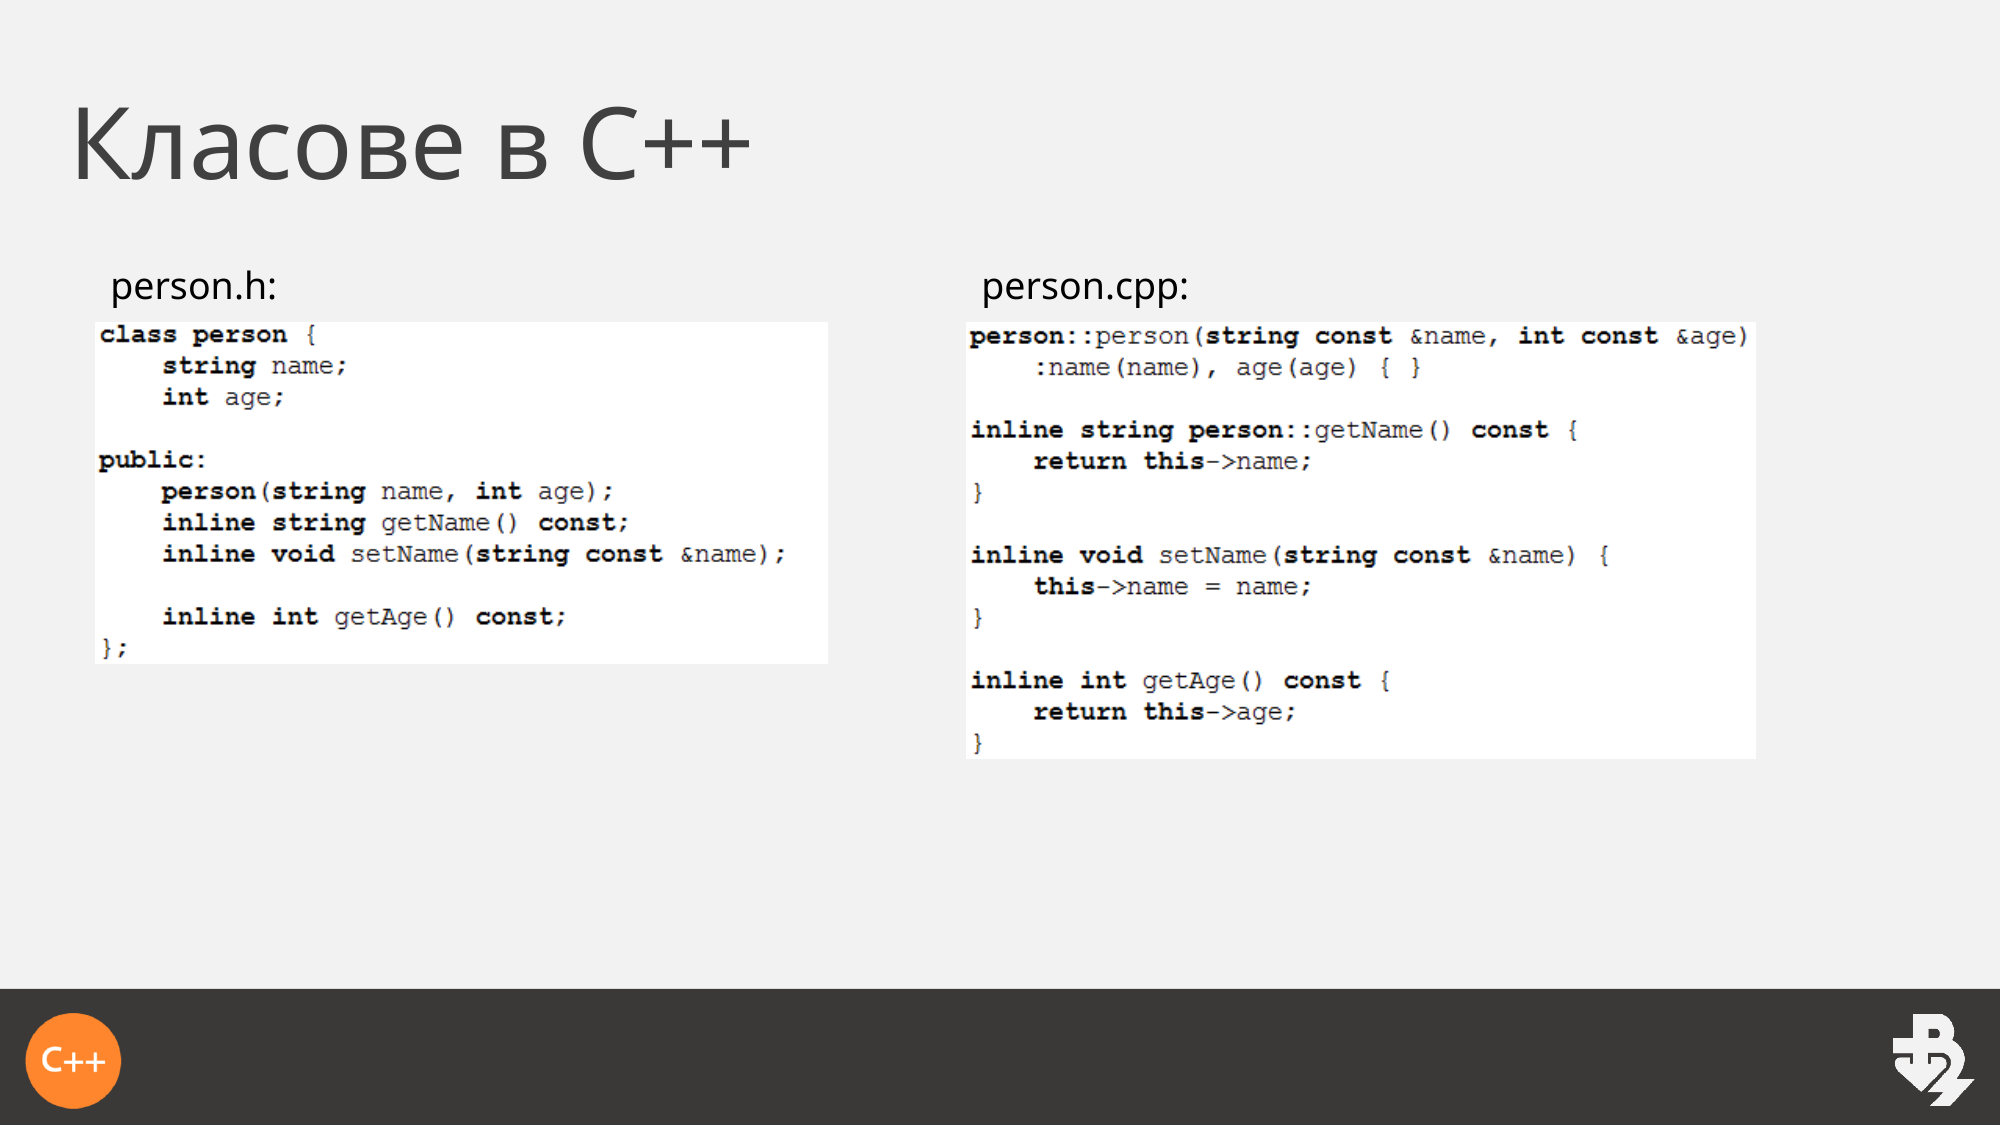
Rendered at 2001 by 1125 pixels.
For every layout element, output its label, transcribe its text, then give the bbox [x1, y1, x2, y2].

picture [95, 322, 828, 664]
picture [966, 322, 1756, 759]
text_box [0, 988, 2000, 1125]
text_box person.cpp: [966, 254, 1214, 314]
text_box person.h: [95, 254, 300, 314]
picture [22, 1004, 128, 1121]
title Класове в C++ [54, 41, 1555, 209]
picture [1893, 1013, 1975, 1106]
